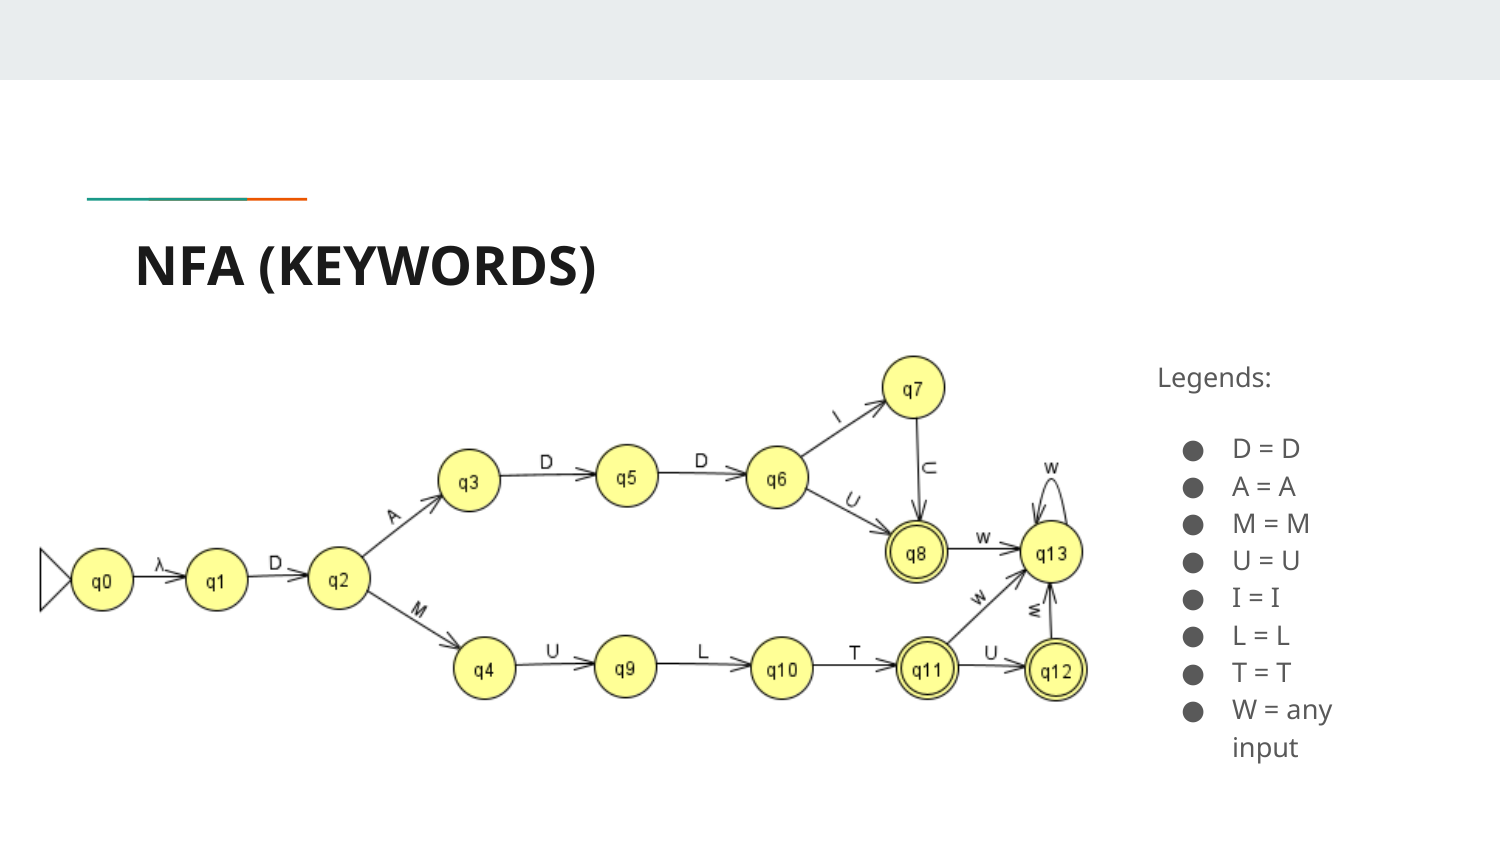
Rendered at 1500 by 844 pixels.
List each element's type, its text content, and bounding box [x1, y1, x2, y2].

picture [26, 345, 1119, 708]
title NFA (KEYWORDS) [119, 216, 1381, 305]
list Legends: D = D A = A M = M U = U I = I L = L T = T W = any input [1142, 341, 1381, 712]
